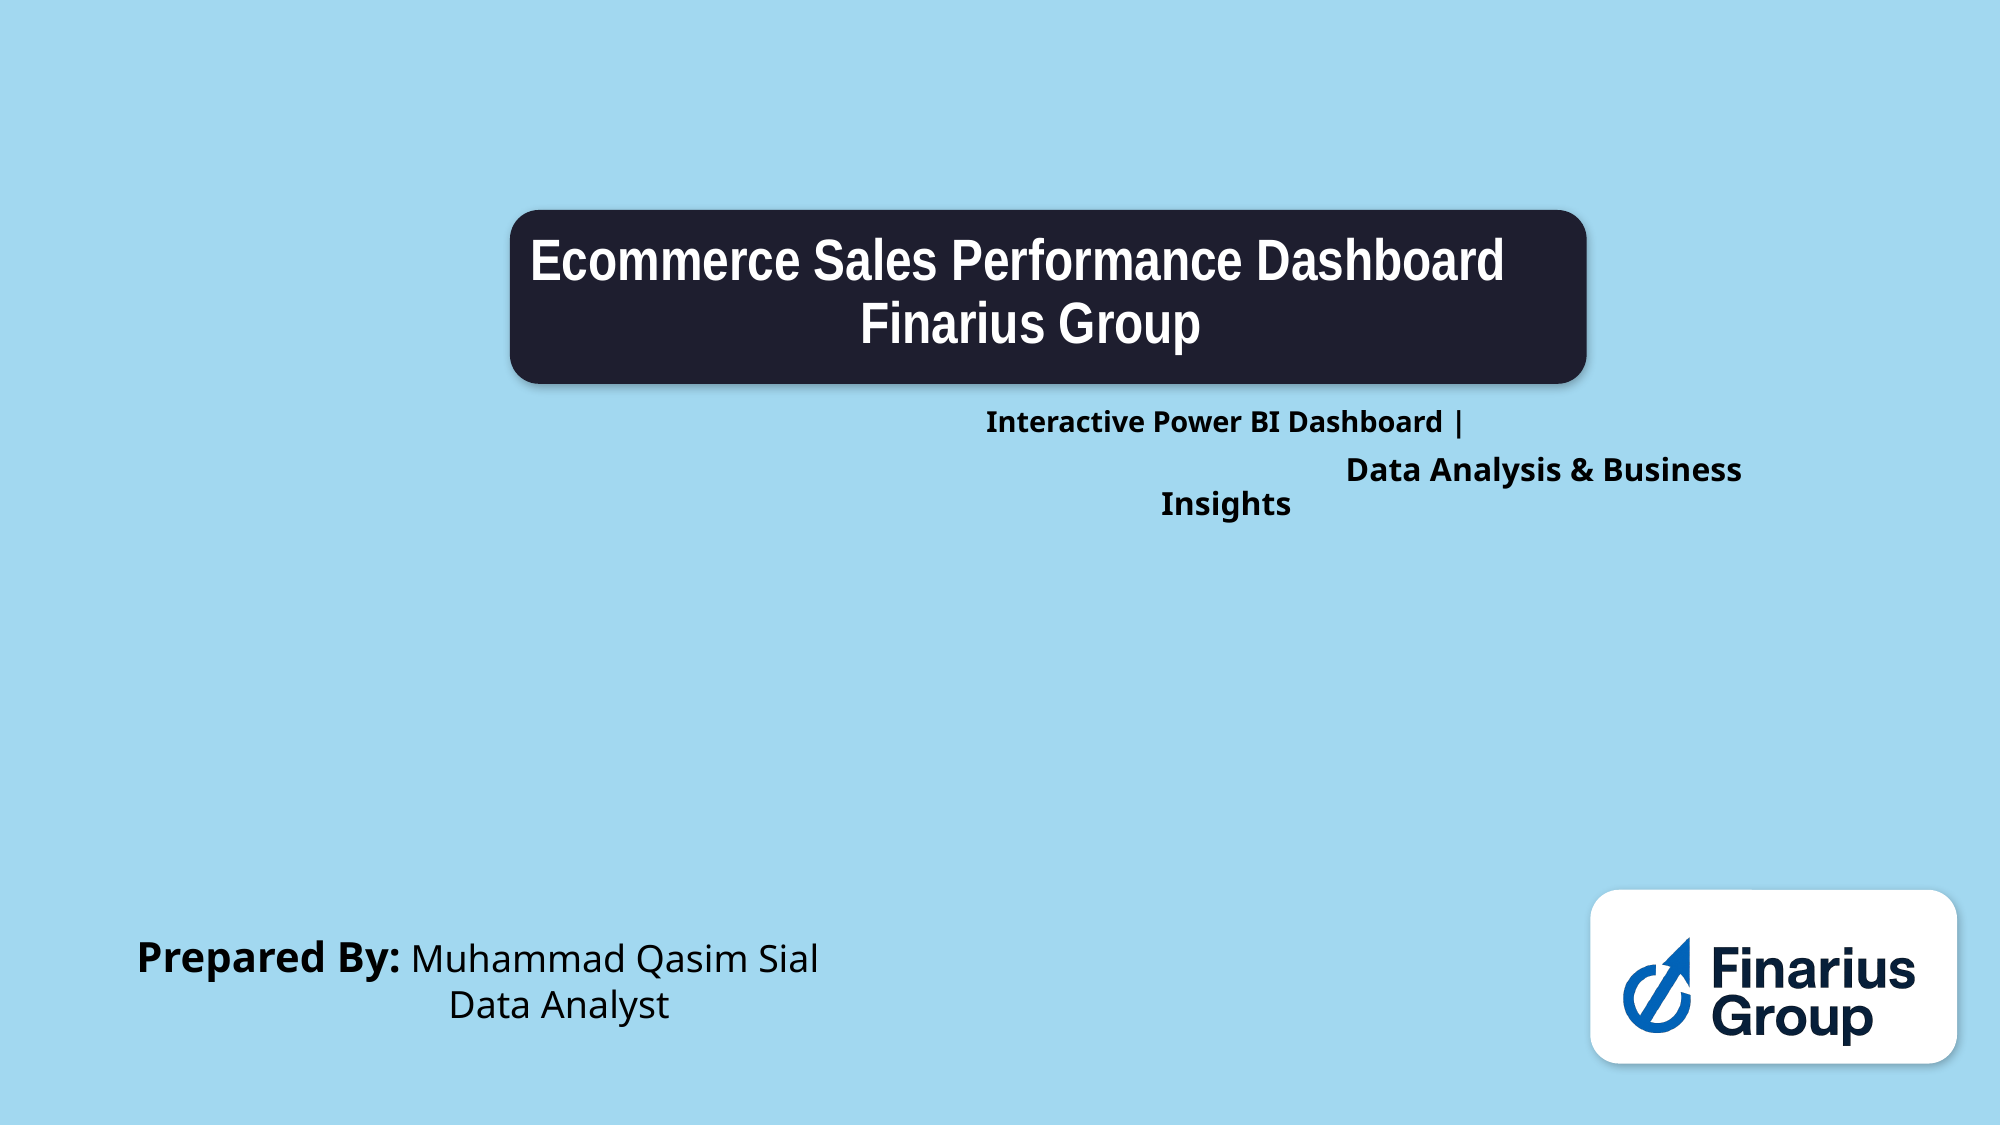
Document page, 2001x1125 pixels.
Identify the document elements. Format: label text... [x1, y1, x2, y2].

title Ecommerce Sales Performance Dashboard Finarius Group [410, 189, 1653, 364]
text_box [1588, 888, 1959, 1065]
subtitle Interactive Power BI Dashboard | Data Analysis & Business Insights [688, 399, 1765, 532]
text_box [509, 364, 1587, 386]
text_box Prepared By: Muhammad Qasim Sial Data Analyst [121, 923, 934, 1034]
picture [1612, 921, 1936, 1082]
